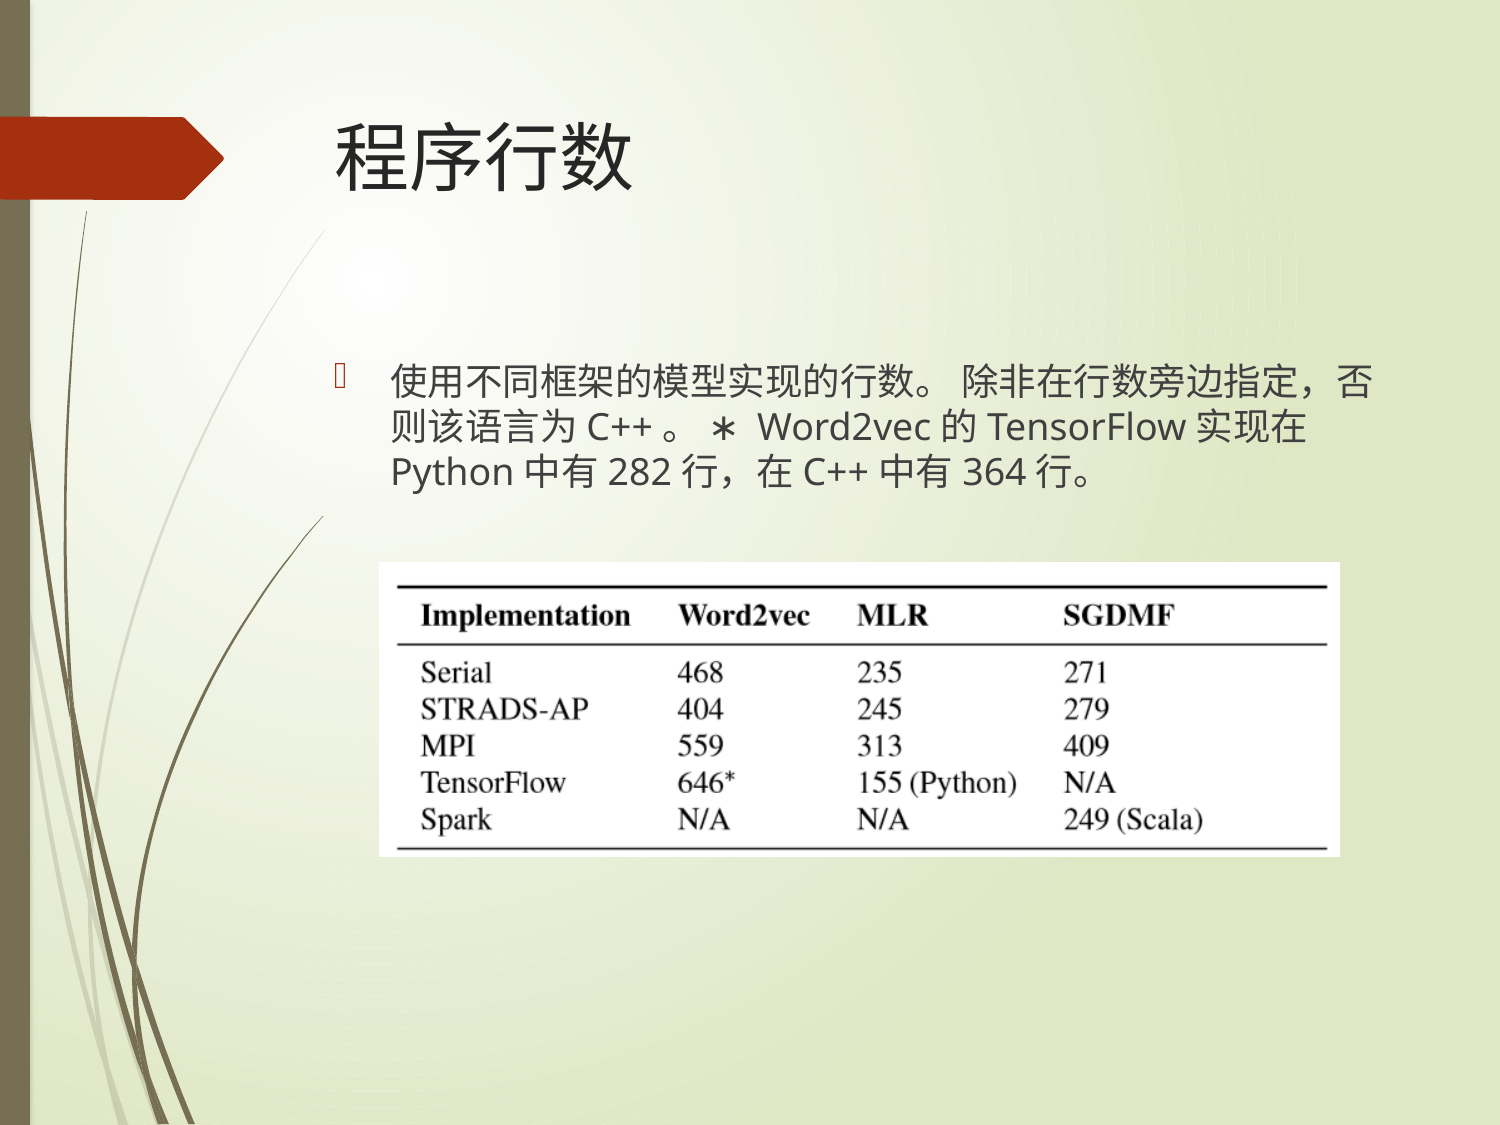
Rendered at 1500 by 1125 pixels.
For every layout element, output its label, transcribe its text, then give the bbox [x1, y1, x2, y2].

title 程序行数 [319, 102, 1400, 313]
list 使用不同框架的模型实现的行数。 除非在行数旁边指定，否则该语言为C++。 ∗ Word2vec的TensorFlow实现在Python中有282行，在C++中有364行。 [318, 350, 1400, 970]
picture [378, 562, 1340, 857]
